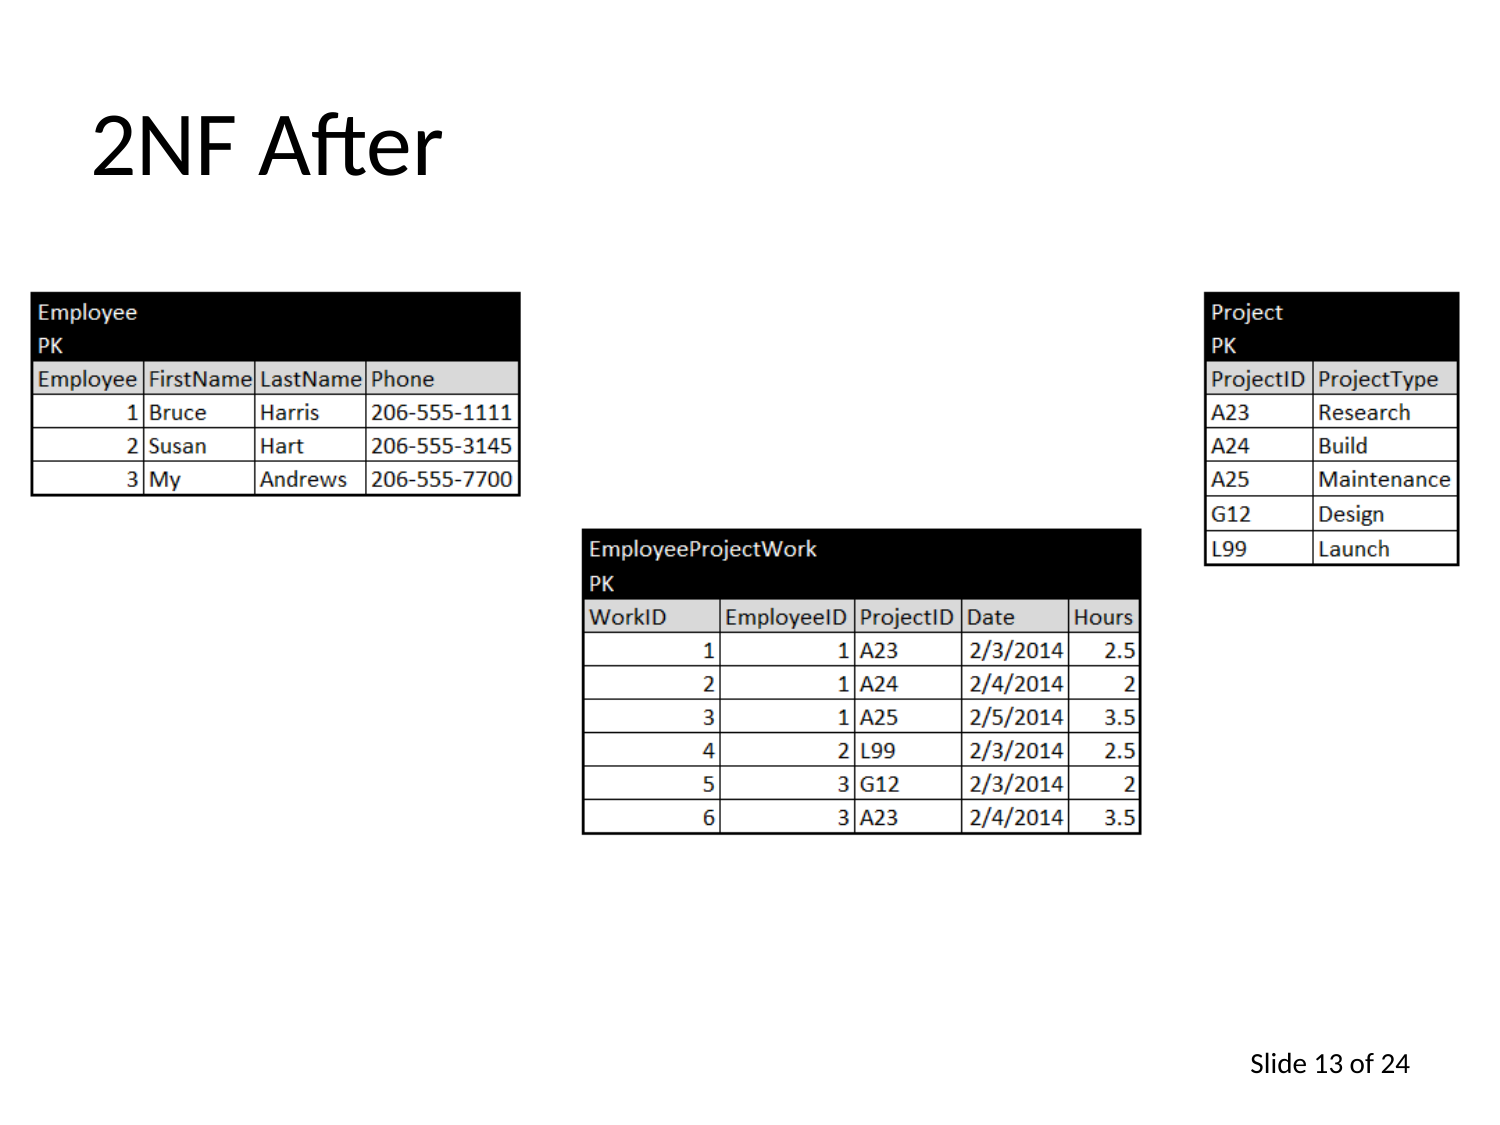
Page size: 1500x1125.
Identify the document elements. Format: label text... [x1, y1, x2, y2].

picture [20, 274, 1476, 849]
title 2NF After [75, 45, 1425, 233]
